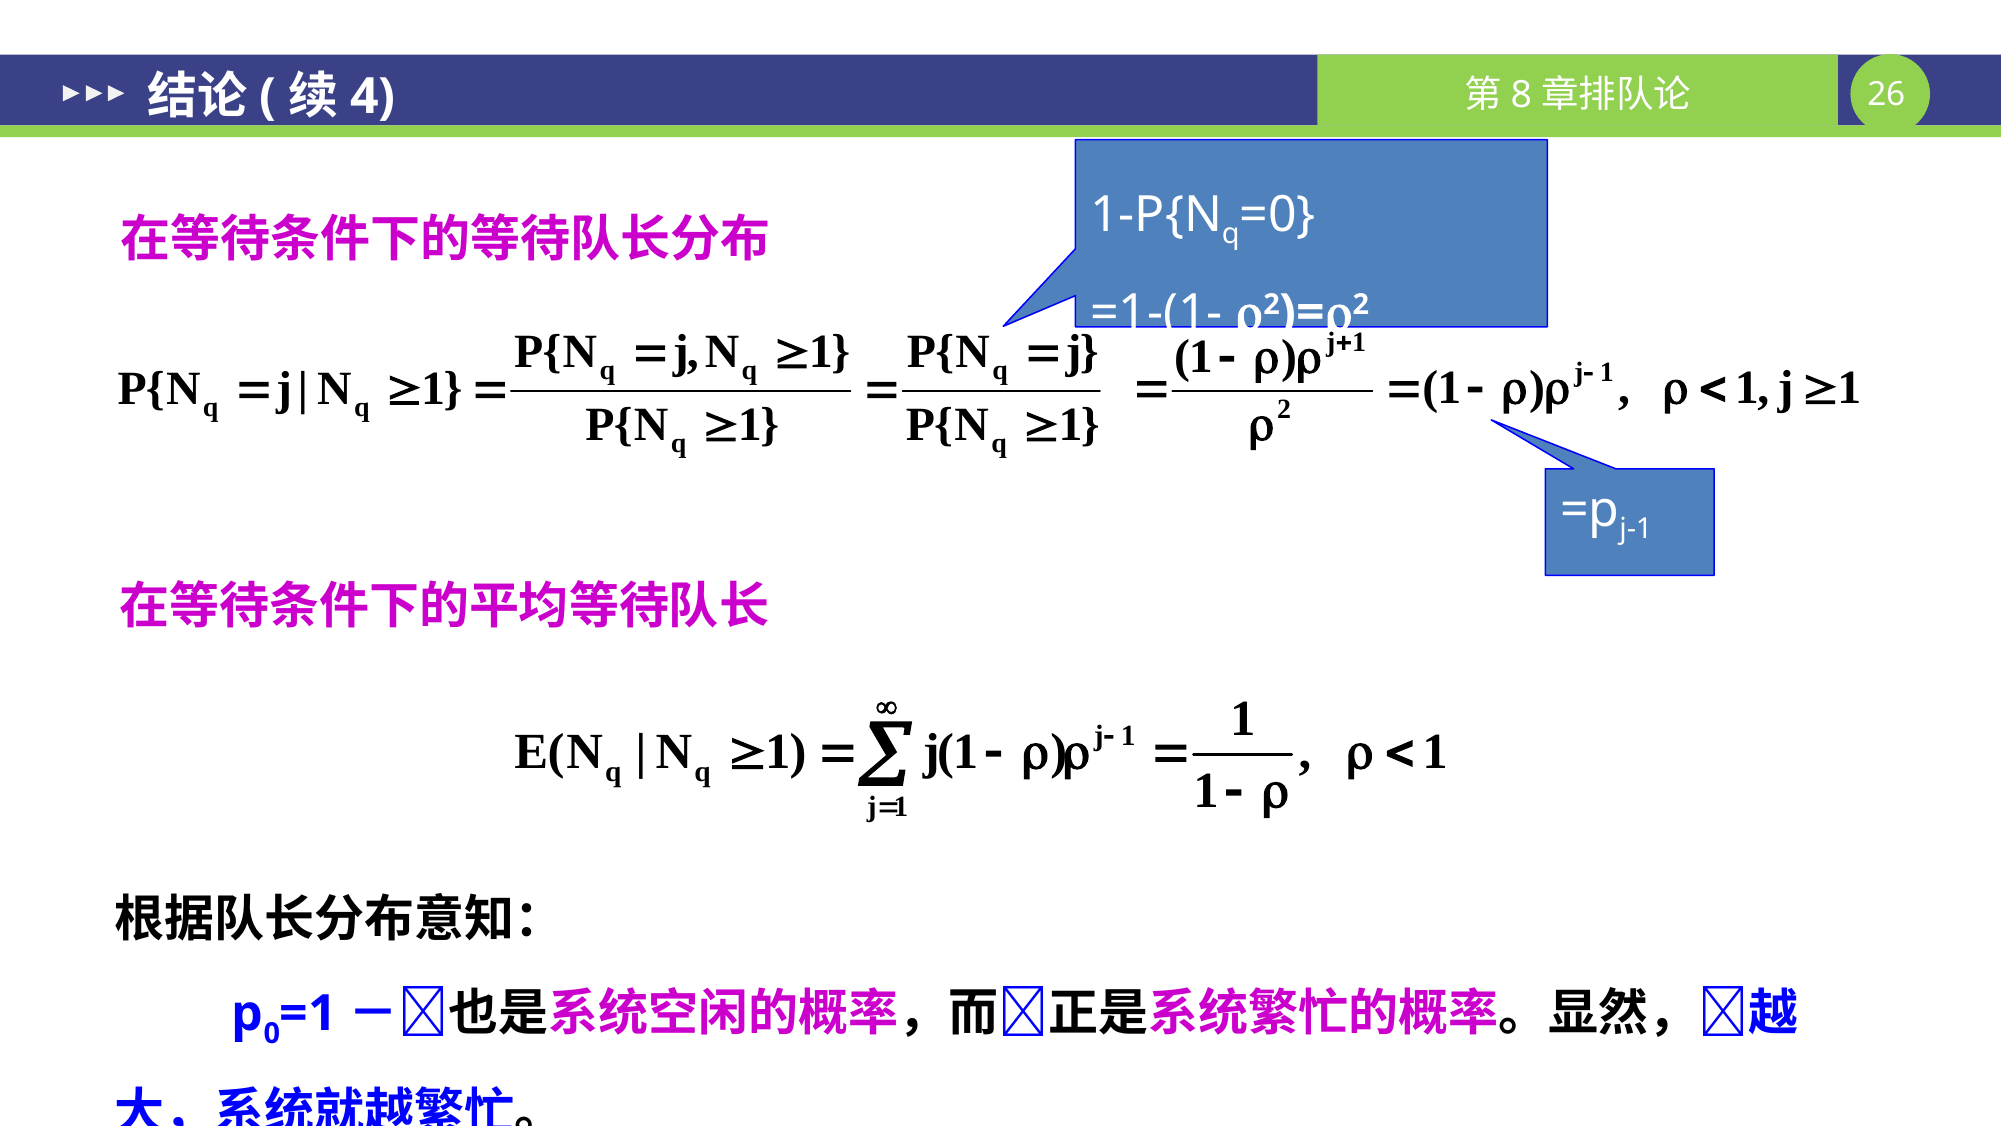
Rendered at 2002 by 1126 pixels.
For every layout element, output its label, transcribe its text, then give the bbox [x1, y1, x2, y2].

list 在等待条件下的等待队长分布 [100, 166, 1414, 292]
text_box =pj-1 [1545, 466, 1715, 576]
text_box 在等待条件下的平均等待队长 [119, 561, 1395, 634]
text_box 1-P{Nq=0} =1-(1- 2)=2 [1010, 139, 1548, 327]
title 结论(续4) [127, 57, 1003, 129]
text_box 根据队长分布意知： p0=1－也是系统空闲的概率，而正是系统繁忙的概率。显然，越大，系统就越繁忙。 [99, 849, 1863, 1126]
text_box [1125, 319, 1868, 460]
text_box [507, 683, 1456, 832]
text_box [109, 320, 1111, 468]
